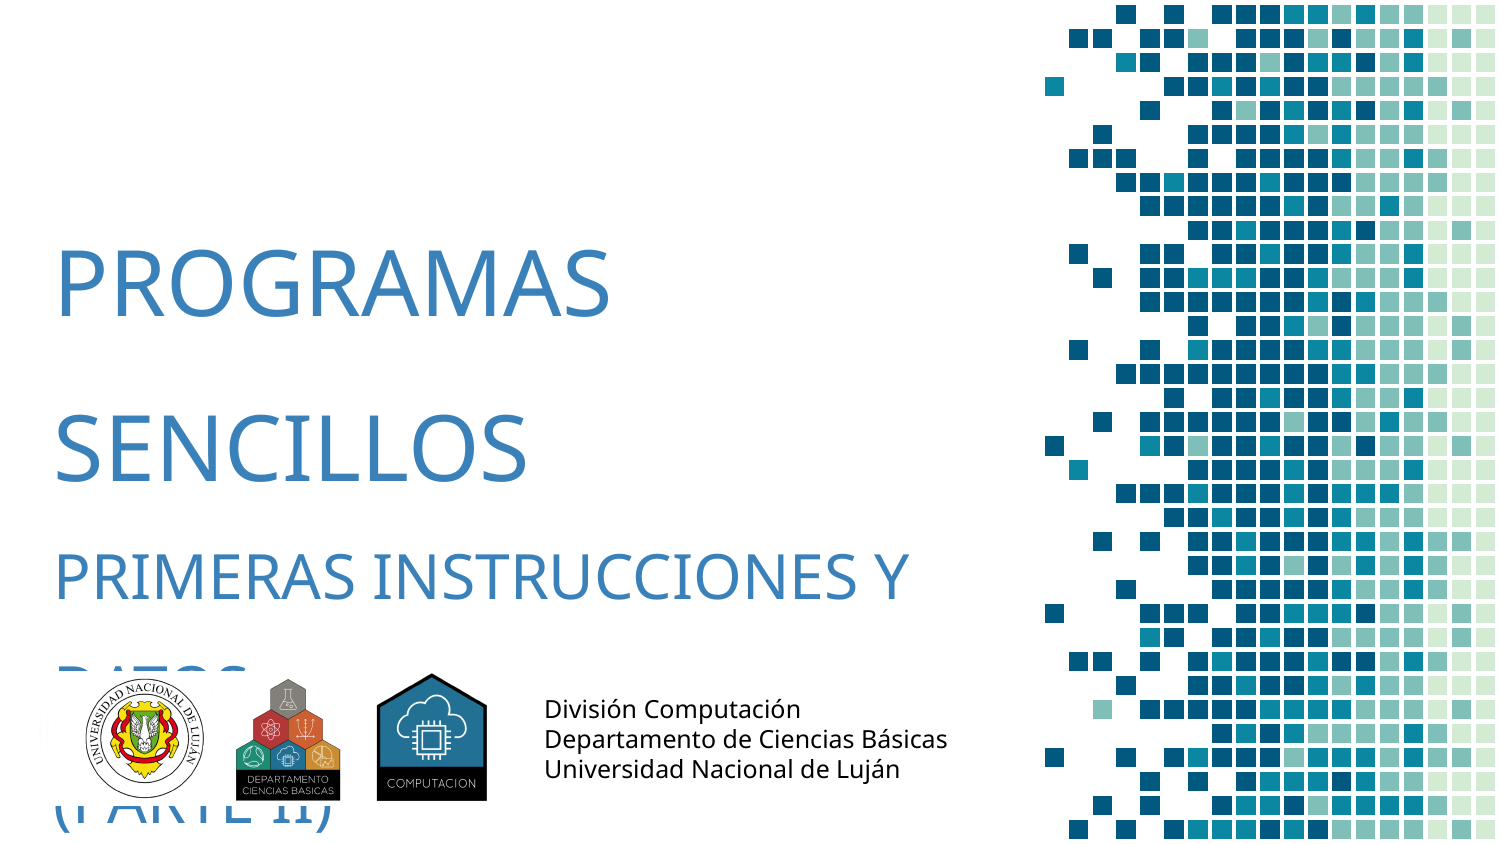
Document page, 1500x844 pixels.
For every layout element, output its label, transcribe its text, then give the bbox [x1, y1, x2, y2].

title PROGRAMAS SENCILLOS PRIMERAS INSTRUCCIONES Y DATOS (PARTE II) [39, 154, 1052, 546]
text_box División Computación Departamento de Ciencias Básicas Universidad Nacional de Luján [529, 648, 1028, 828]
picture [38, 671, 538, 806]
